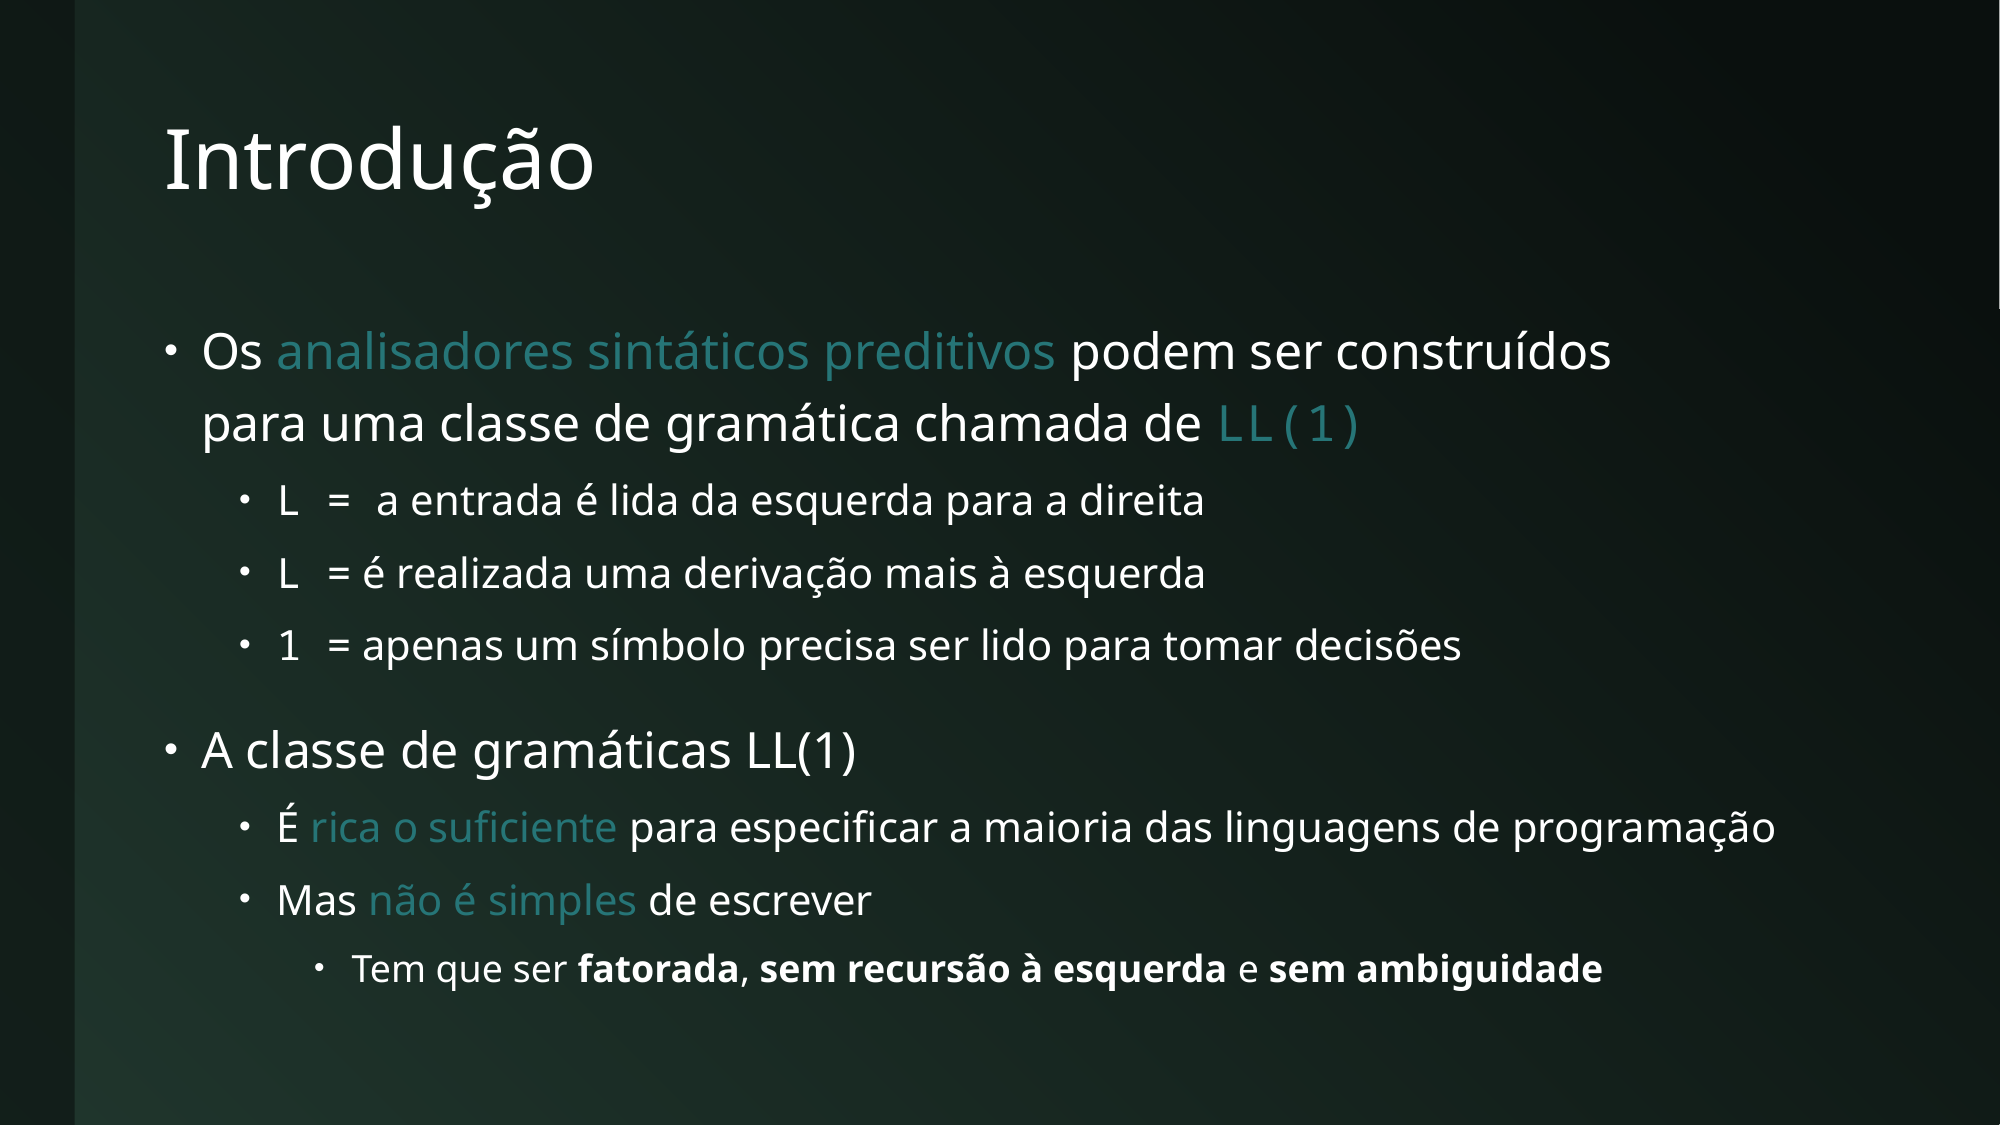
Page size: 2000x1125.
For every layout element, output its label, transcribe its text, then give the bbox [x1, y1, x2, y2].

list Os analisadores sintáticos preditivos podem ser construídos para uma classe de gramática chamada de LL(1) L = a entrada é lida da esquerda para a direita L = é realizada uma derivação mais à esquerda 1 = apenas um símbolo precisa ser lido para tomar decisões A classe de gramáticas LL(1) É rica o suficiente para especificar a maioria das linguagens de programação Mas não é simples de escrever Tem que ser fatorada, sem recursão à esquerda e sem ambiguidade [149, 299, 1898, 1025]
title Introdução [149, 62, 1898, 263]
